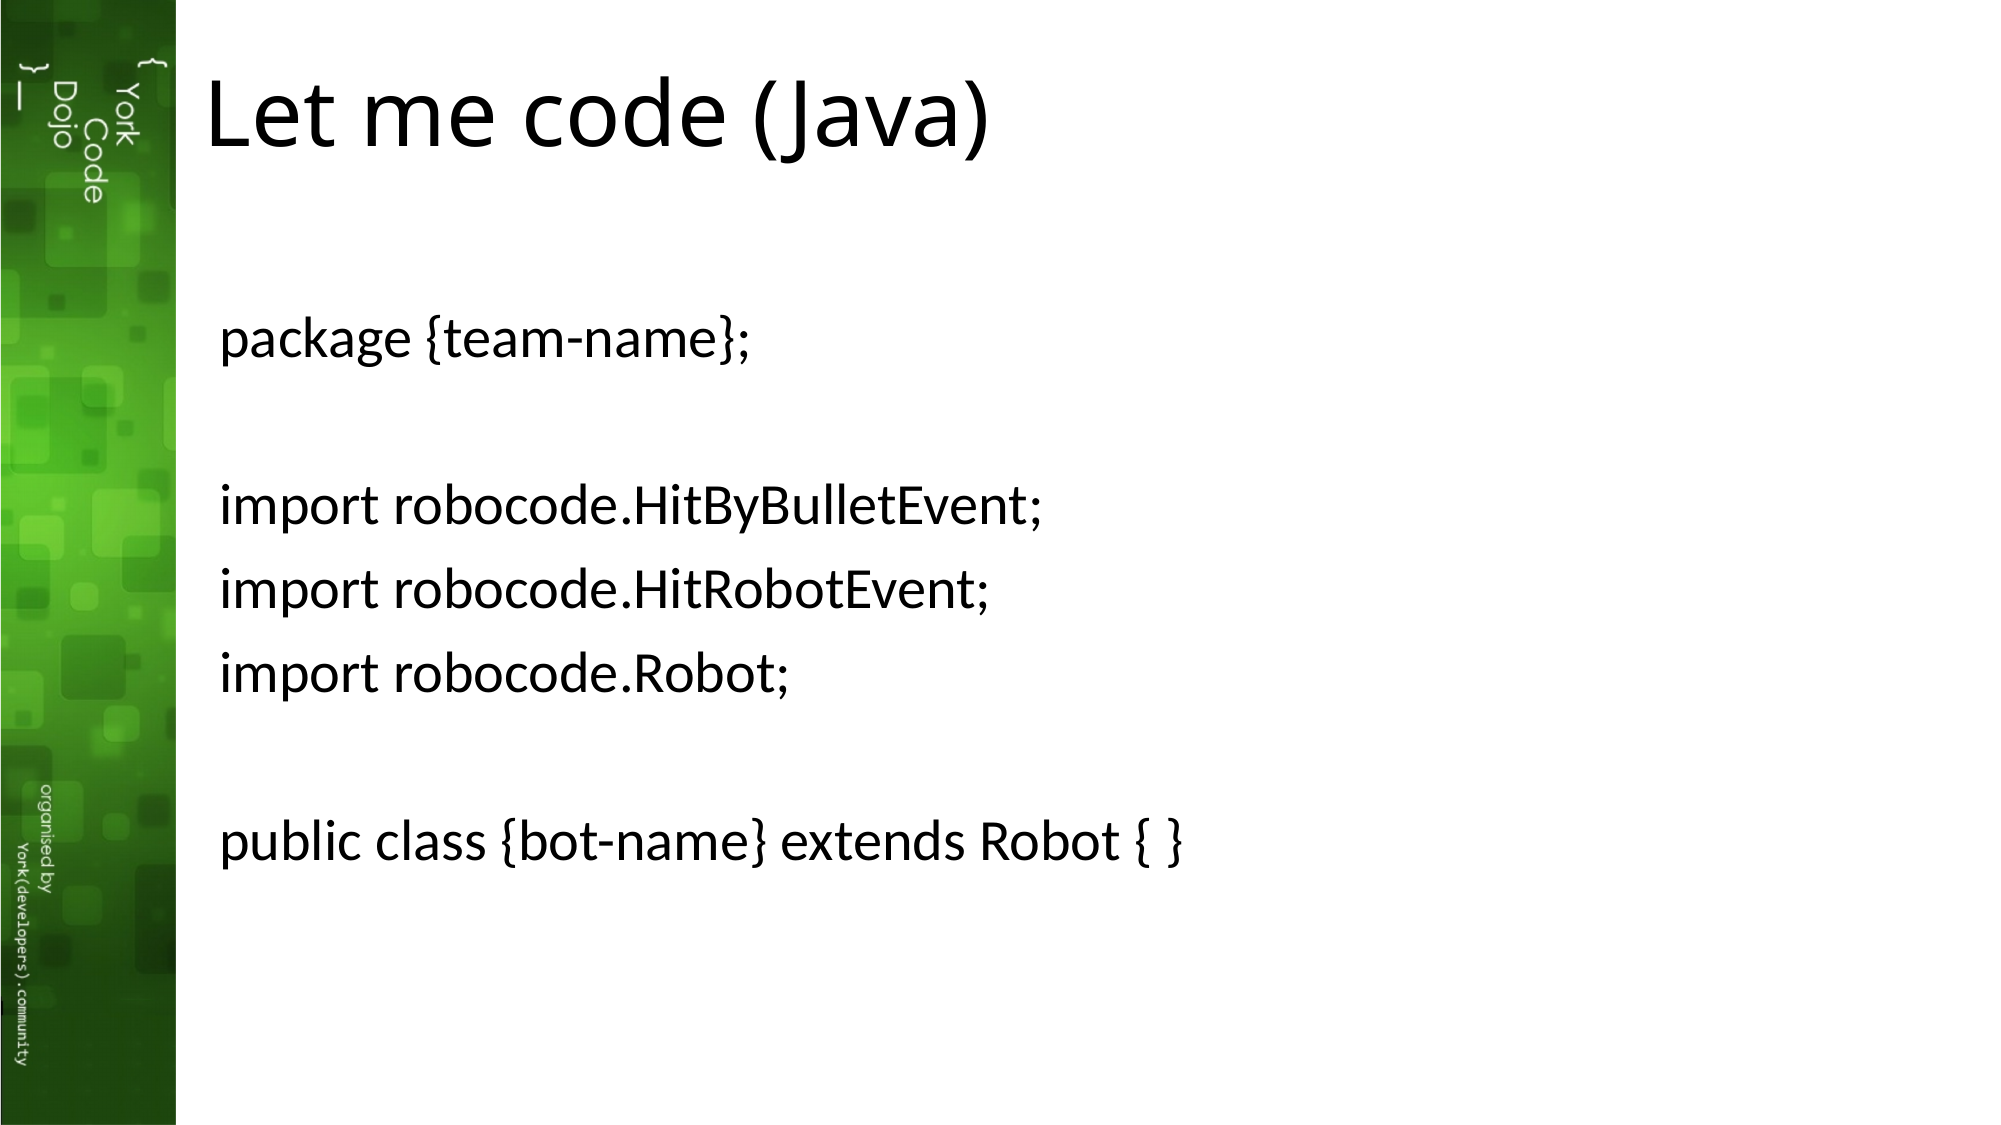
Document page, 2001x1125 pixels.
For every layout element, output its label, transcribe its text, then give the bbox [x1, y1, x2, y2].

title Let me code (Java) [189, 59, 1863, 278]
picture [1, 1, 175, 1124]
list package {team-name}; import robocode.HitByBulletEvent; import robocode.HitRobotEvent; import robocode.Robot; public class {bot-name} extends Robot { } [204, 299, 1863, 1014]
